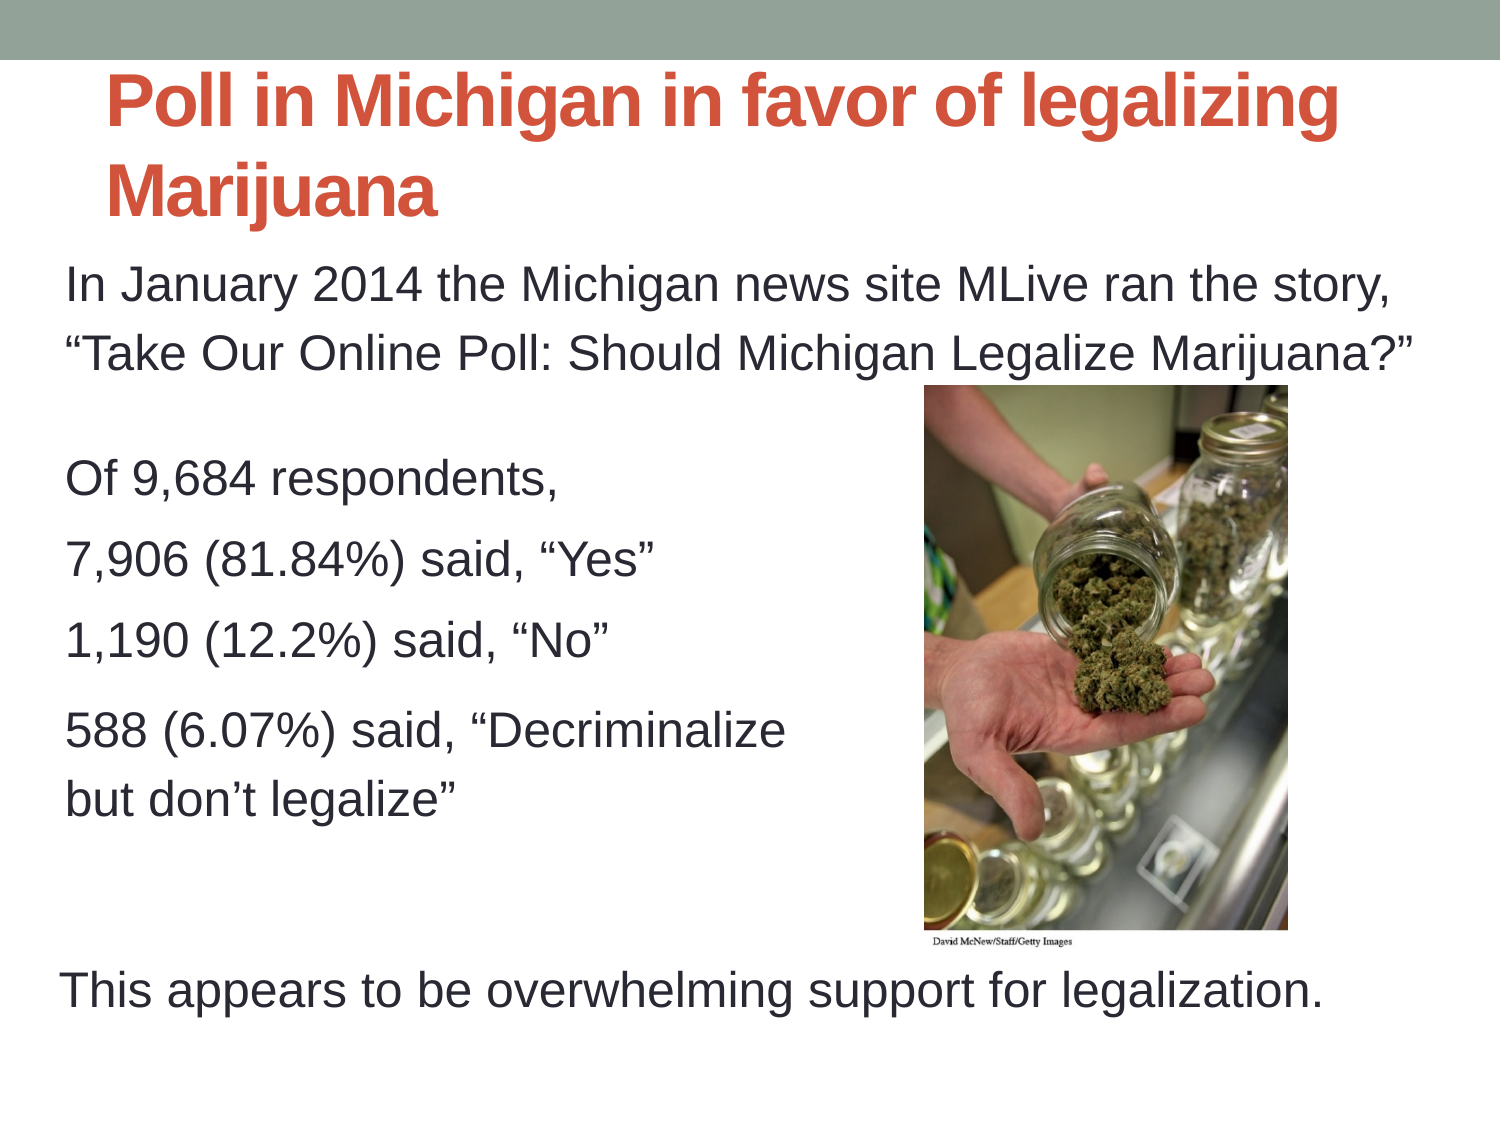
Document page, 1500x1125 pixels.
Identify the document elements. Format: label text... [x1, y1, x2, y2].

picture [924, 385, 1288, 948]
text_box This appears to be overwhelming support for legalization. [43, 949, 1444, 1085]
text_box Of 9,684 respondents, 7,906 (81.84%) said, “Yes” 1,190 (12.2%) said, “No” 588 (6.07%) said, “Decriminalize but don’t legalize” [50, 438, 850, 834]
title Poll in Michigan in favor of legalizing Marijuana [90, 31, 1410, 234]
text_box In January 2014 the Michigan news site MLive ran the story, “Take Our Online Poll: Should Michigan Legalize Marijuana?” [49, 234, 1488, 388]
